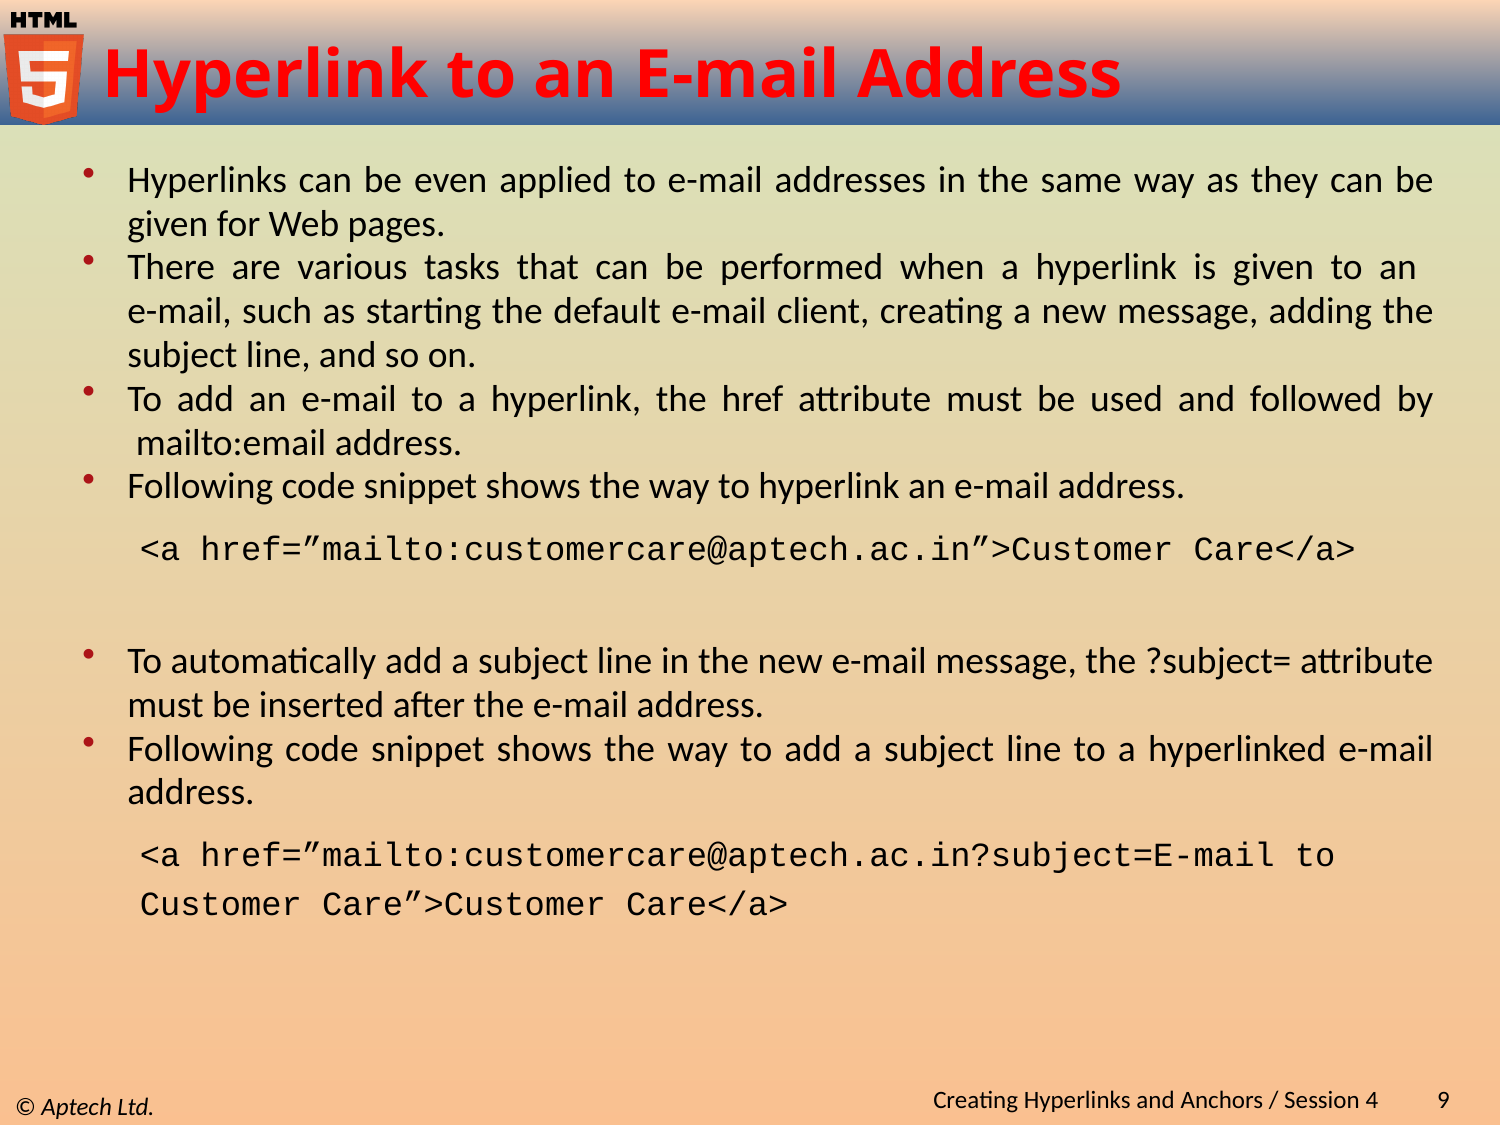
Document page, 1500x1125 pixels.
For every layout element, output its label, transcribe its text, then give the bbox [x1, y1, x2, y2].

text_box Hyperlinks can be even applied to e-mail addresses in the same way as they can be given for Web pages. There are various tasks that can be performed when a hyperlink is given to an e-mail, such as starting the default e-mail client, creating a new message, adding the subject line, and so on. To add an e-mail to a hyperlink, the href attribute must be used and followed by mailto:email address. Following code snippet shows the way to hyperlink an e-mail address. [37, 149, 1450, 513]
slide_number 9 [1400, 1084, 1465, 1113]
text_box <a href=”mailto:customercare@aptech.ac.in”>Customer Care</a> [125, 531, 1450, 596]
picture [0, 12, 100, 125]
text_box To automatically add a subject line in the new e-mail message, the ?subject= attribute must be inserted after the e-mail address. Following code snippet shows the way to add a subject line to a hyperlinked e-mail address. [37, 637, 1450, 813]
footer Creating Hyperlinks and Anchors / Session 4 [412, 1084, 1400, 1113]
text_box <a href=”mailto:customercare@aptech.ac.in?subject=E-mail to Customer Care”>Customer Care</a> [125, 837, 1450, 951]
title Hyperlink to an E-mail Address [87, 37, 1338, 106]
